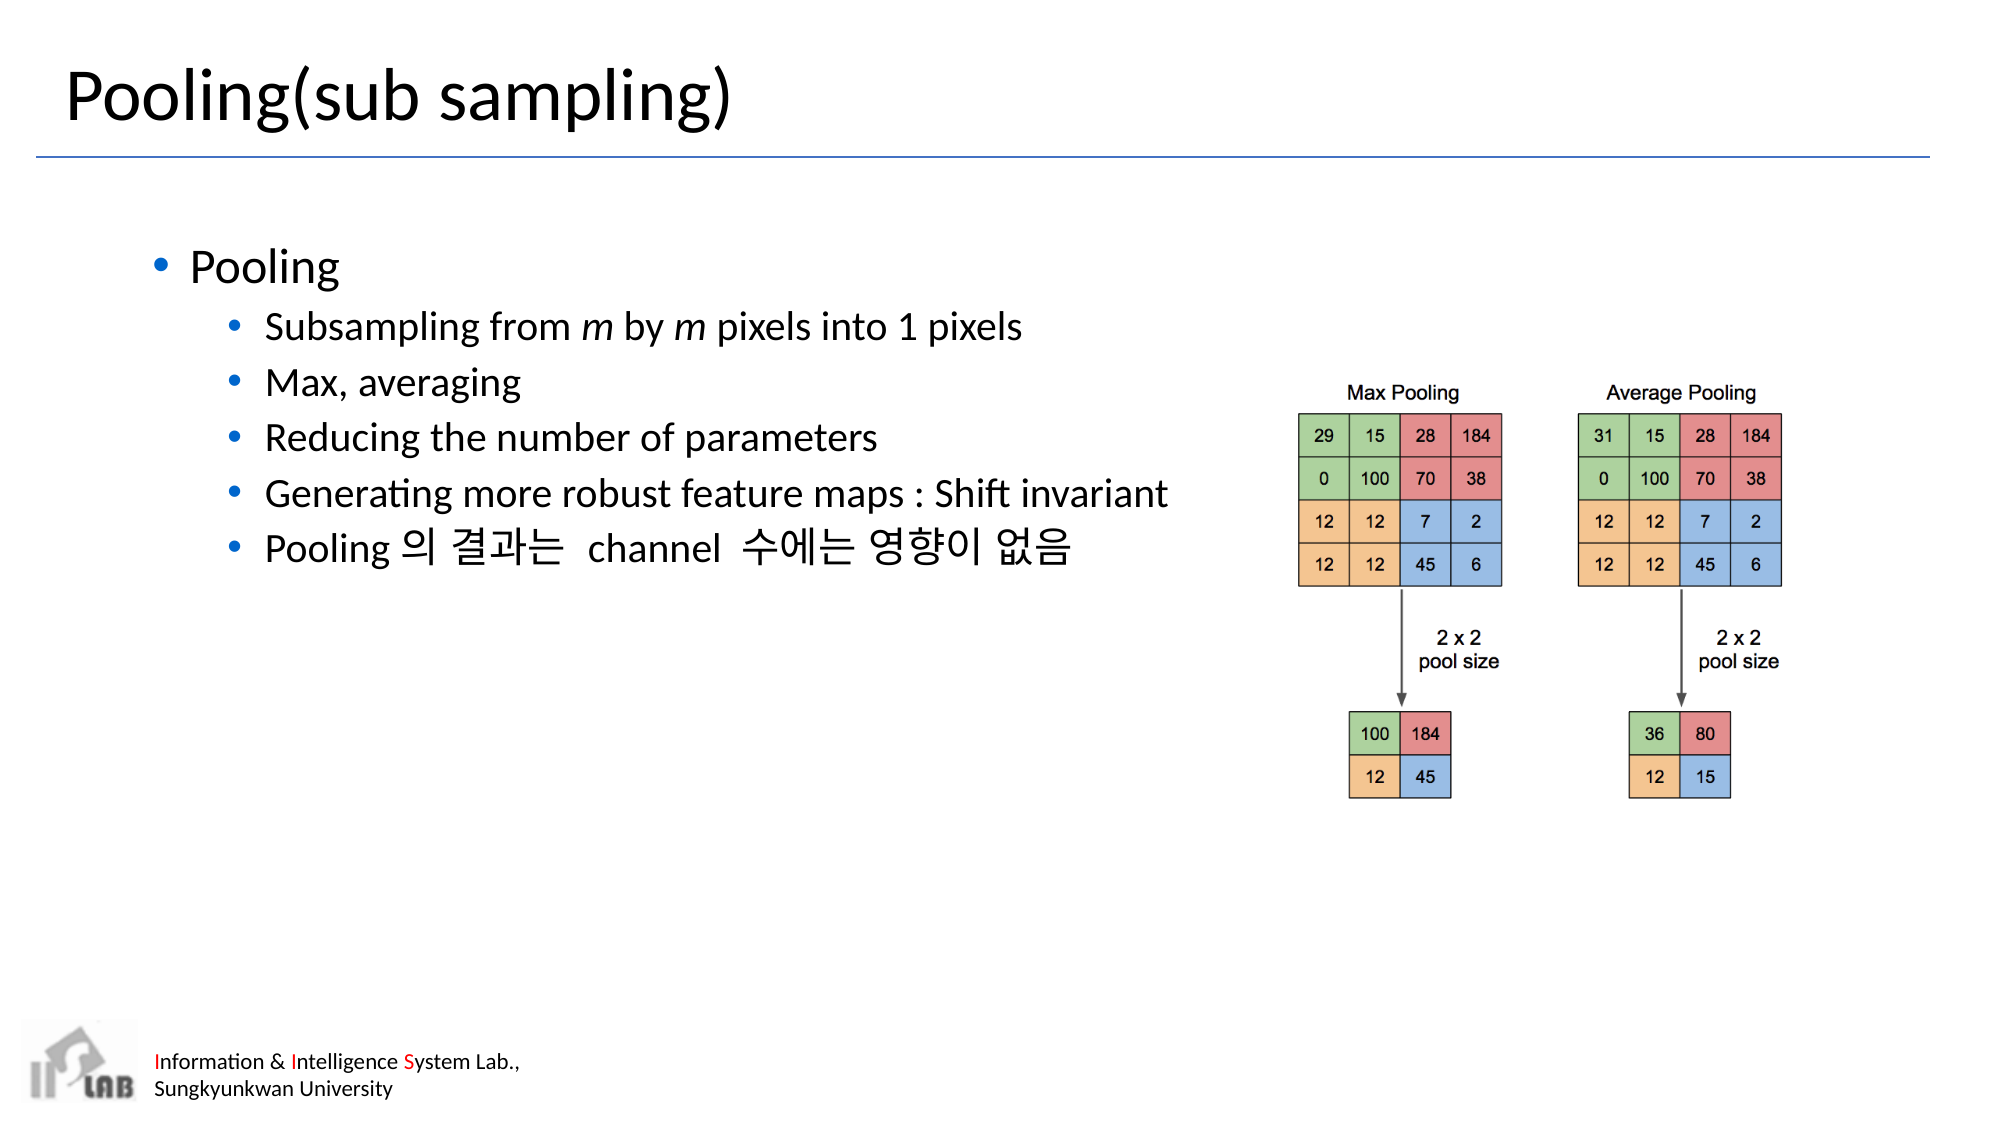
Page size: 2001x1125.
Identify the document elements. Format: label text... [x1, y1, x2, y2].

picture [21, 1019, 138, 1103]
picture [1282, 369, 1798, 813]
list Pooling Subsampling from m by m pixels into 1 pixels Max, averaging Reducing the number of parameters Generating more robust feature maps : Shift invariant Pooling의 결과는 channel 수에는 영향이 없음 [137, 233, 1863, 1014]
title Pooling(sub sampling) [50, 35, 2000, 158]
